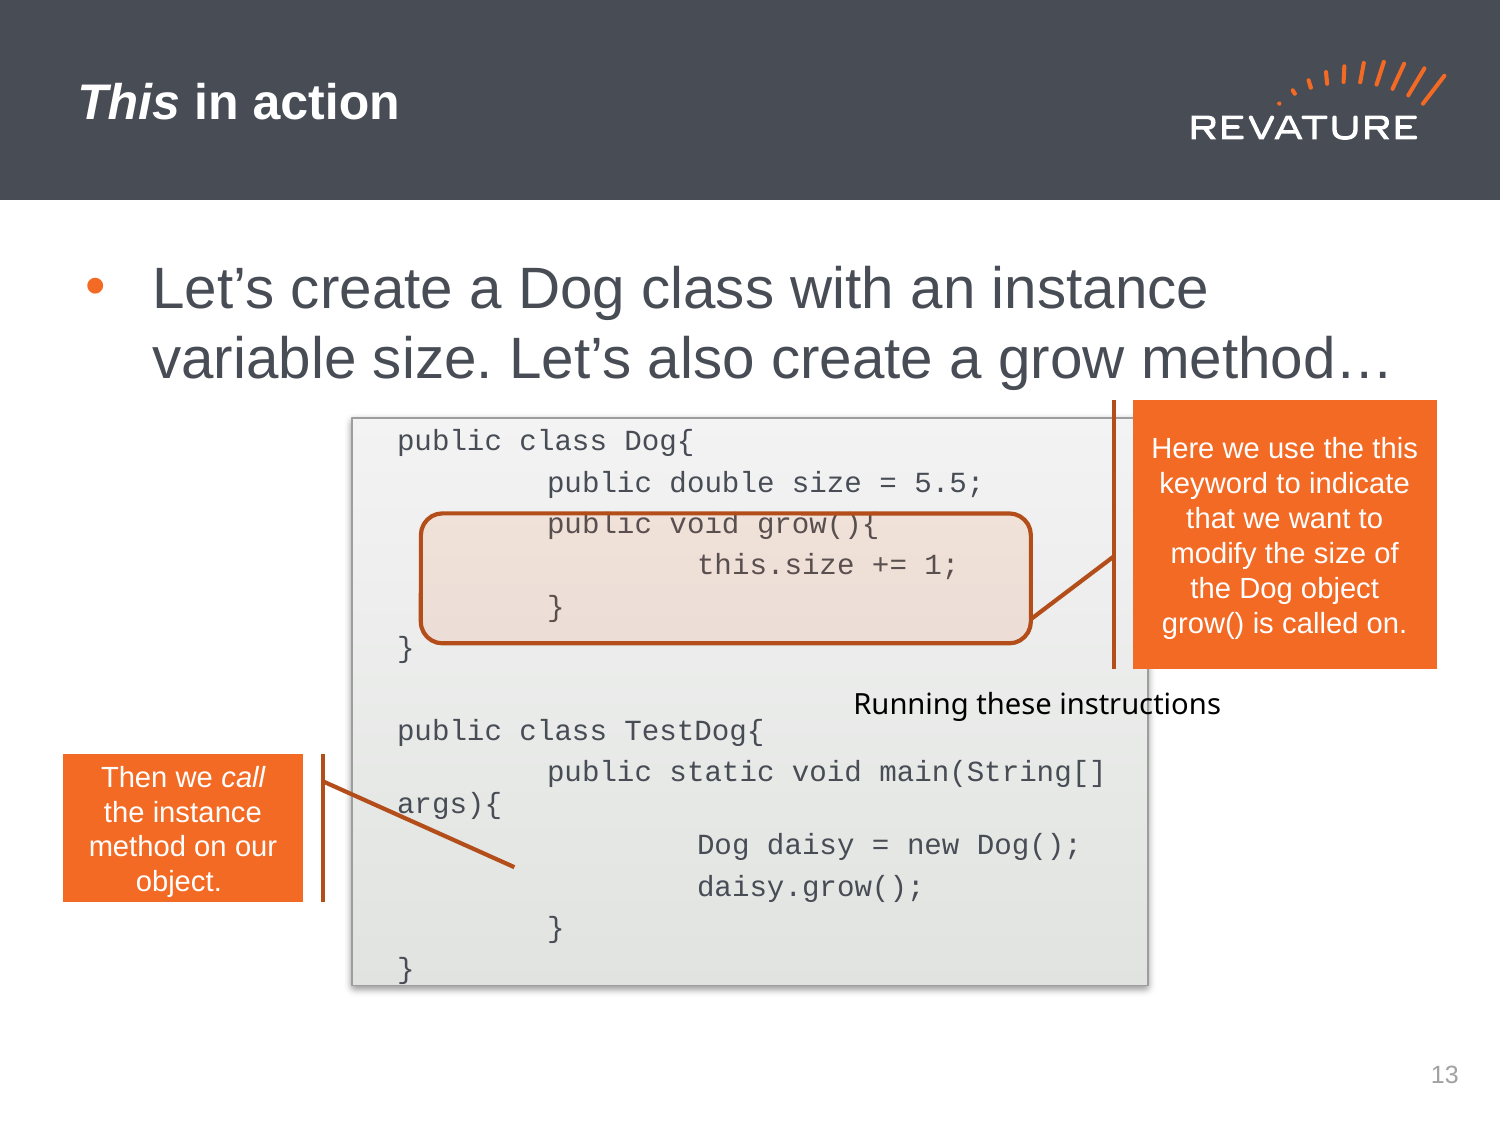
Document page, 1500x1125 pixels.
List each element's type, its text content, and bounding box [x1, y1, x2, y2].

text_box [420, 399, 1437, 670]
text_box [810, 578, 1251, 729]
text_box Then we call the instance method on our object. [321, 753, 516, 902]
text_box Then we call the instance method on our object. [63, 754, 303, 902]
text_box public class Dog{ public double size = 5.5; public void grow(){ this.size += 1; } } public class TestDog{ public static void main(String[] args){ Dog daisy = new Dog(); daisy.grow(); } } [351, 417, 1149, 986]
list Let’s create a Dog class with an instance variable size. Let’s also create a grow method… [62, 243, 1438, 986]
slide_number 12 [1332, 1043, 1474, 1104]
title This in action [62, 0, 1084, 200]
